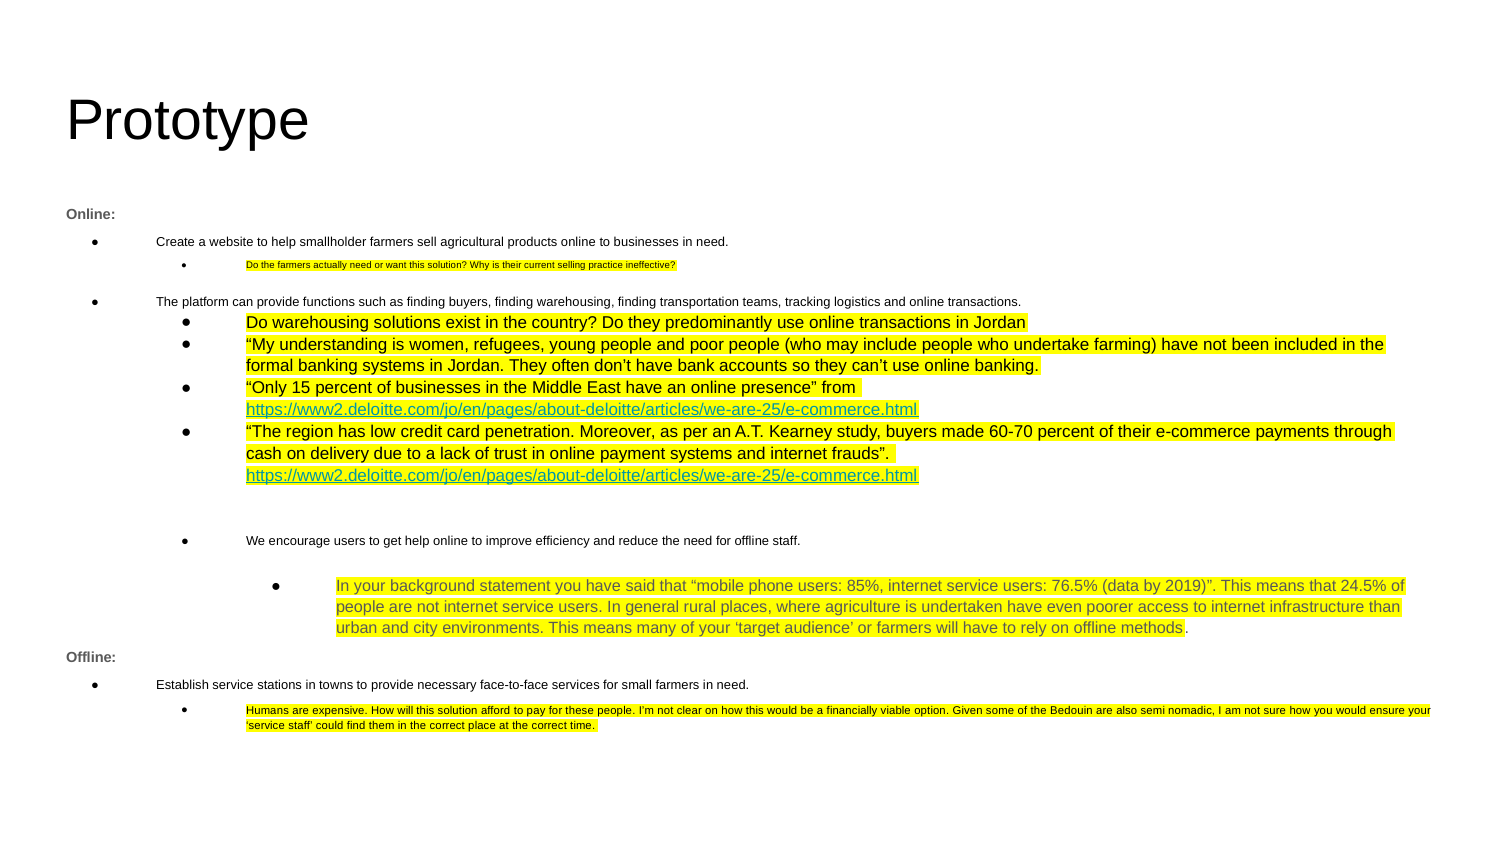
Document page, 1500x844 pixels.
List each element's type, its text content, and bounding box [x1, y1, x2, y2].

title Prototype [51, 72, 1449, 167]
list Online: Create a website to help smallholder farmers sell agricultural products online to businesses in need. Do the farmers actually need or want this solution? Why is their current selling practice ineffective? The platform can provide functions such as finding buyers, finding warehousing, finding transportation teams, tracking logistics and online transactions. Do warehousing solutions exist in the country? Do they predominantly use online transactions in Jordan “My understanding is women, refugees, young people and poor people (who may include people who undertake farming) have not been included in the formal banking systems in Jordan. They often don’t have bank accounts so they can’t use online banking. “Only 15 percent of businesses in the Middle East have an online presence” from https://www2.deloitte.com/jo/en/pages/about-deloitte/articles/we-are-25/e-commerce.html “The region has low credit card penetration. Moreover, as per an A.T. Kearney study, buyers made 60-70 percent of their e-commerce payments through cash on delivery due to a lack of trust in online payment systems and internet frauds”. https://www2.deloitte.com/jo/en/pages/about-deloitte/articles/we-are-25/e-commerce.html We encourage users to get help online to improve efficiency and reduce the need for offline staff. In your background statement you have said that “mobile phone users: 85%, internet service users: 76.5% (data by 2019)”. This means that 24.5% of people are not internet service users. In general rural places, where agriculture is undertaken have even poorer access to internet infrastructure than urban and city environments. This means many of your ‘target audience’ or farmers will have to rely on offline methods. Offline: Establish service stations in towns to provide necessary face-to-face services for small farmers in need. Humans are expensive. How will this solution afford to pay for these people. I’m not clear on how this would be a financially viable option. Given some of the Bedouin are also semi nomadic, I am not sure how you would ensure your ‘service staff’ could find them in the correct place at the correct time. [51, 189, 1449, 750]
